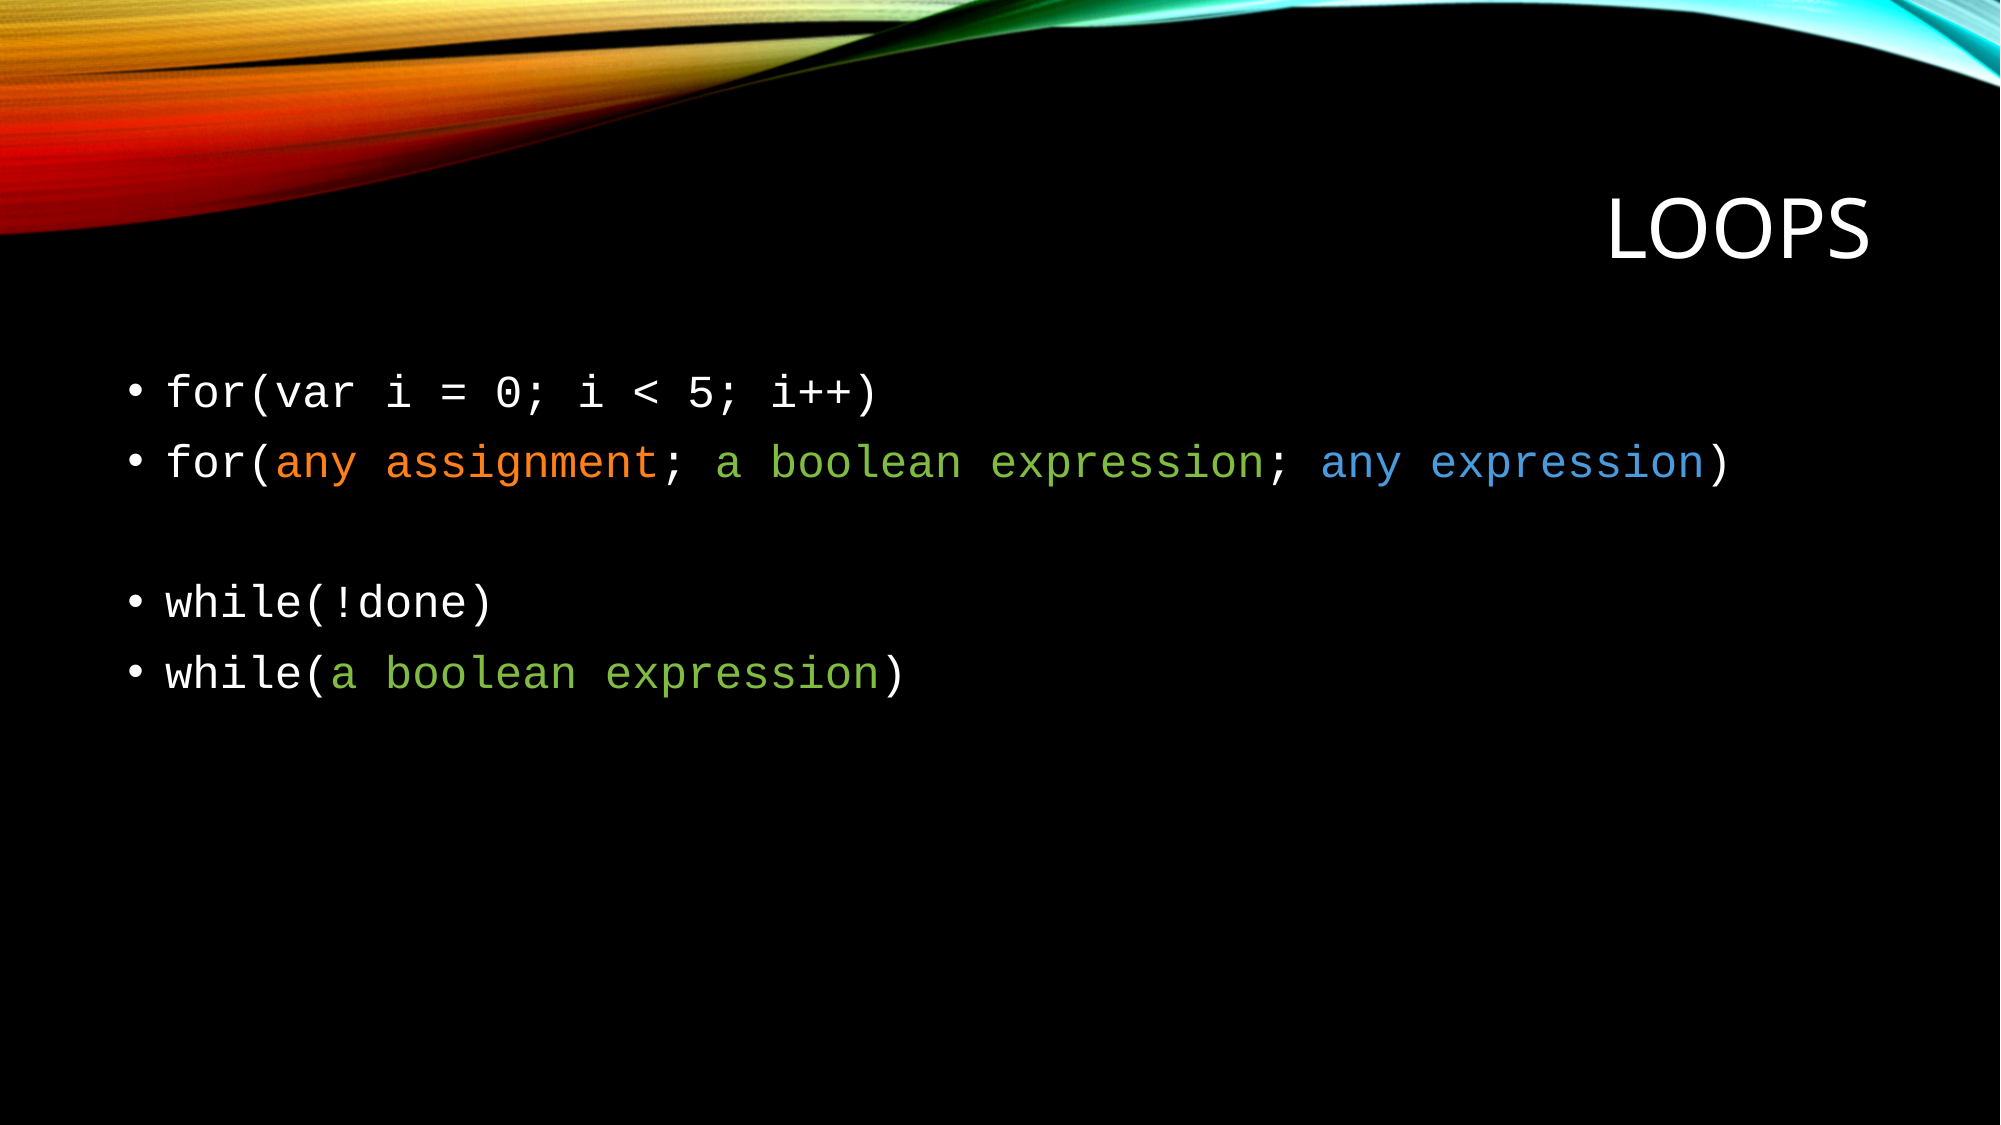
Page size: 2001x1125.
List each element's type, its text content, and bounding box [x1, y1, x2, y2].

picture [0, 0, 2000, 237]
title loops [474, 125, 1888, 338]
list for(var i = 0; i < 5; i++) for(any assignment; a boolean expression; any expression) while(!done) while(a boolean expression) [112, 360, 1888, 1021]
